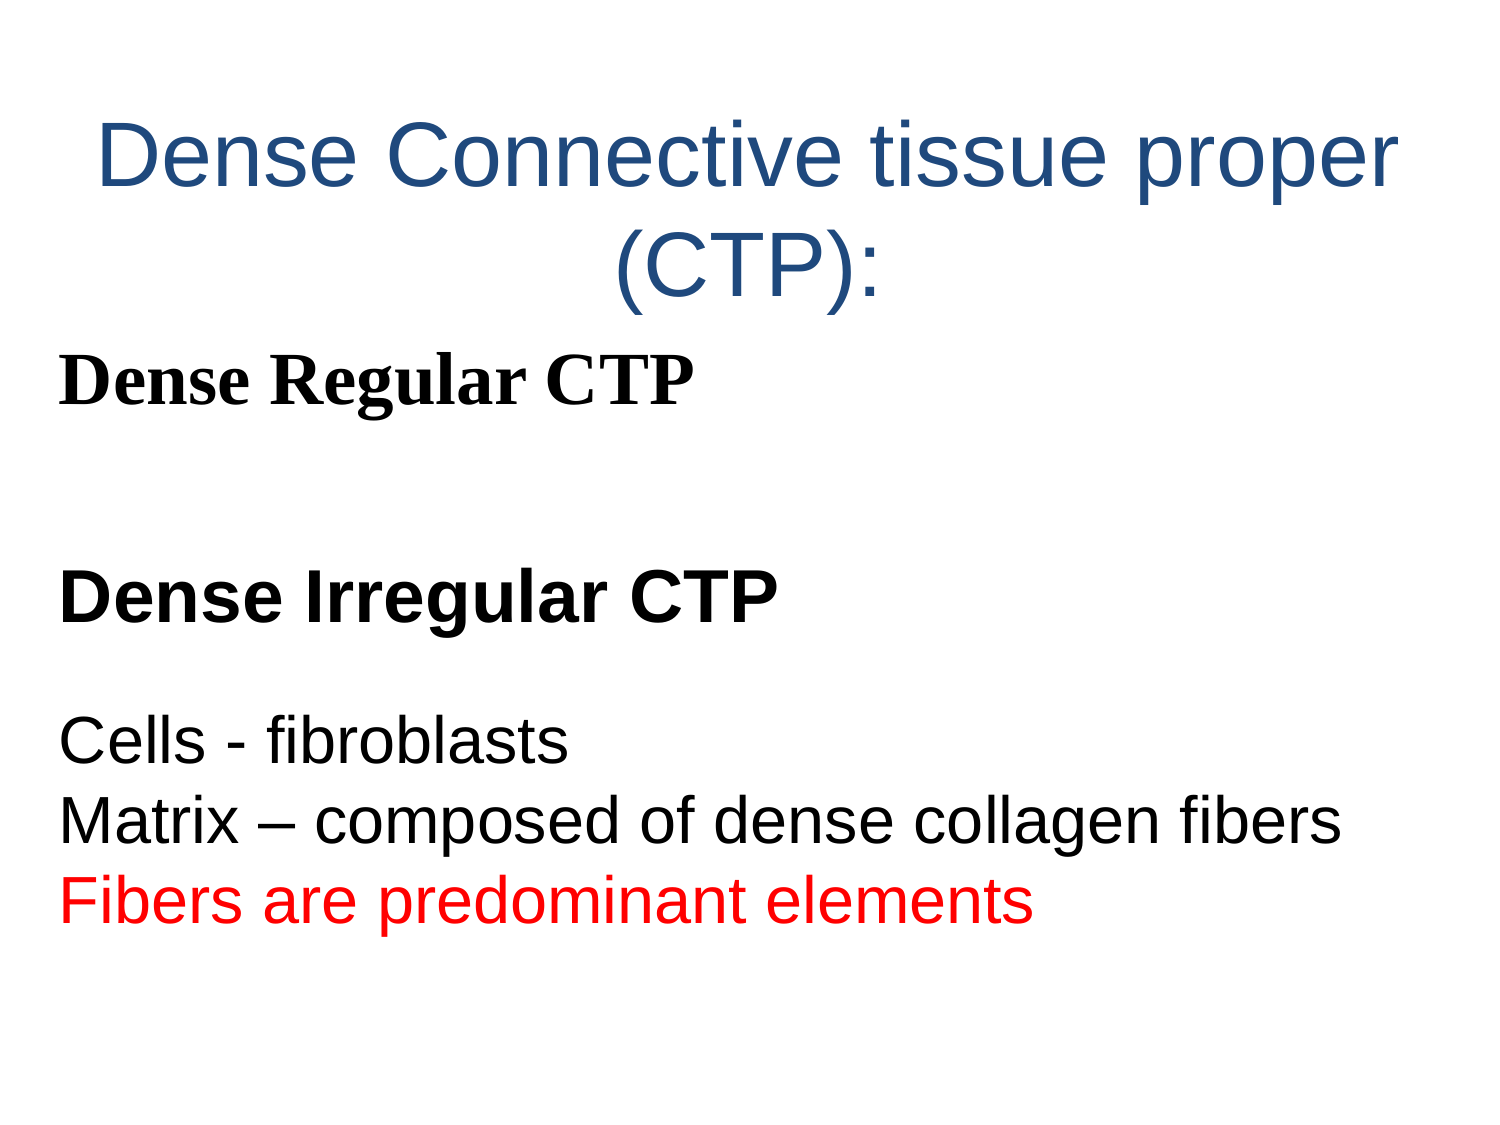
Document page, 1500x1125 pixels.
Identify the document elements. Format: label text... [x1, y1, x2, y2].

text_box Dense Regular CTP Dense Irregular CTP Cells - fibroblasts Matrix – composed of dense collagen fibers Fibers are predominant elements [44, 322, 1453, 1125]
text_box Dense Connective tissue proper (CTP): [29, 87, 1467, 323]
